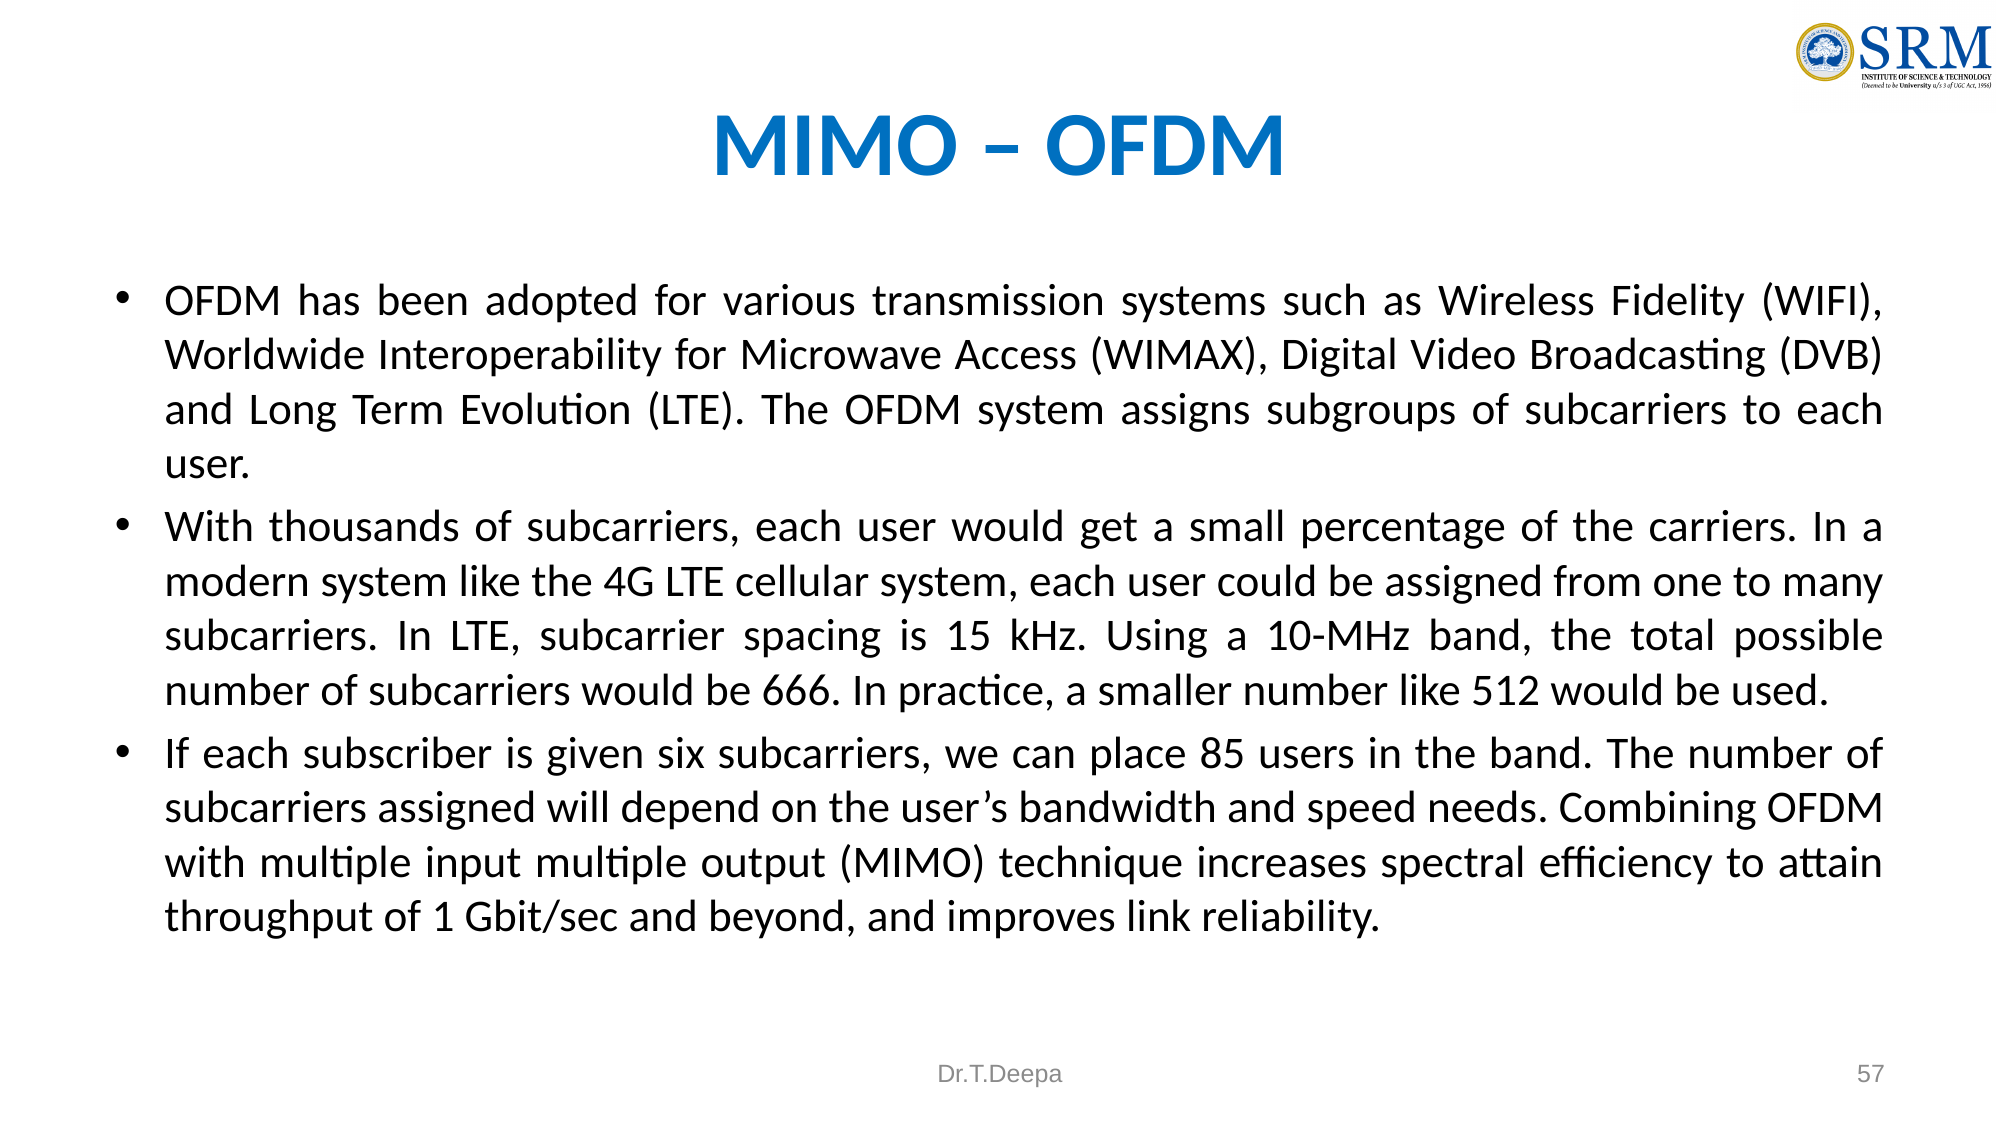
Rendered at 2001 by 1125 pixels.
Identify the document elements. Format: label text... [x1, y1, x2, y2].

footer Dr.T.Deepa [683, 1042, 1317, 1103]
picture [1792, 0, 1996, 113]
list OFDM has been adopted for various transmission systems such as Wireless Fidelity (WIFI), Worldwide Interoperability for Microwave Access (WIMAX), Digital Video Broadcasting (DVB) and Long Term Evolution (LTE). The OFDM system assigns subgroups of subcarriers to each user. With thousands of subcarriers, each user would get a small percentage of the carriers. In a modern system like the 4G LTE cellular system, each user could be assigned from one to many subcarriers. In LTE, subcarrier spacing is 15 kHz. Using a 10-MHz band, the total possible number of subcarriers would be 666. In practice, a smaller number like 512 would be used. If each subscriber is given six subcarriers, we can place 85 users in the band. The number of subcarriers assigned will depend on the user’s bandwidth and speed needs. Combining OFDM with multiple input multiple output (MIMO) technique increases spectral efficiency to attain throughput of 1 Gbit/sec and beyond, and improves link reliability. [99, 262, 1900, 1005]
title MIMO – OFDM [99, 45, 1900, 233]
slide_number 57 [1433, 1042, 1900, 1103]
